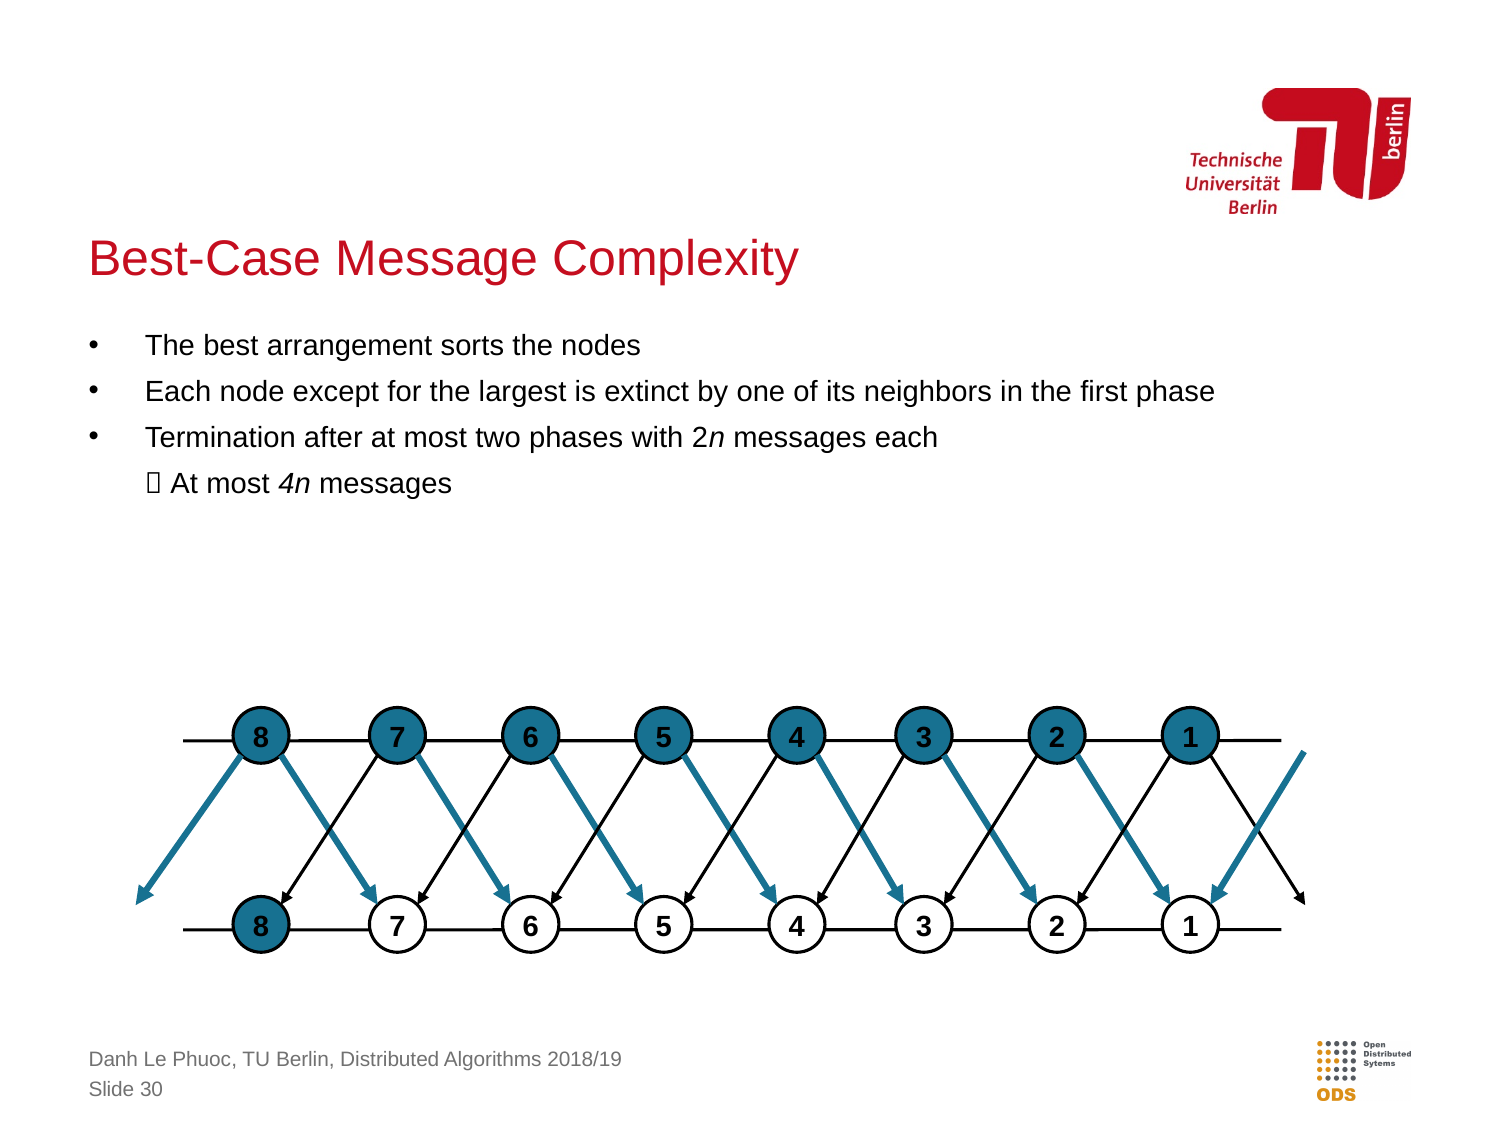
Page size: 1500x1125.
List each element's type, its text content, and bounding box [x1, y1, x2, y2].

text_box 2 [1029, 896, 1086, 953]
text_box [135, 756, 242, 906]
text_box 4 [768, 896, 825, 953]
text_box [943, 756, 1038, 904]
text_box 8 [233, 896, 290, 953]
footer Danh Le Phuoc, TU Berlin, Distributed Algorithms 2018/19 [88, 1045, 1176, 1071]
text_box 7 [369, 896, 426, 953]
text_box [1209, 751, 1305, 904]
text_box 1 [1162, 896, 1219, 953]
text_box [683, 756, 778, 904]
picture [1186, 88, 1411, 214]
picture [1317, 1041, 1411, 1101]
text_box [550, 756, 645, 904]
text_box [816, 756, 905, 904]
title Best-Case Message Complexity [88, 222, 1411, 286]
text_box 6 [502, 896, 559, 953]
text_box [182, 707, 1282, 764]
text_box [417, 756, 512, 904]
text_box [280, 756, 378, 904]
slide_number Slide 30 [88, 1075, 1176, 1101]
text_box 5 [635, 896, 692, 953]
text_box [1076, 756, 1171, 904]
list The best arrangement sorts the nodes Each node except for the largest is extinct by one of its neighbors in the first phase Termination after at most two phases with 2n messages each  At most 4n messages [88, 315, 1411, 983]
text_box 3 [895, 896, 953, 953]
